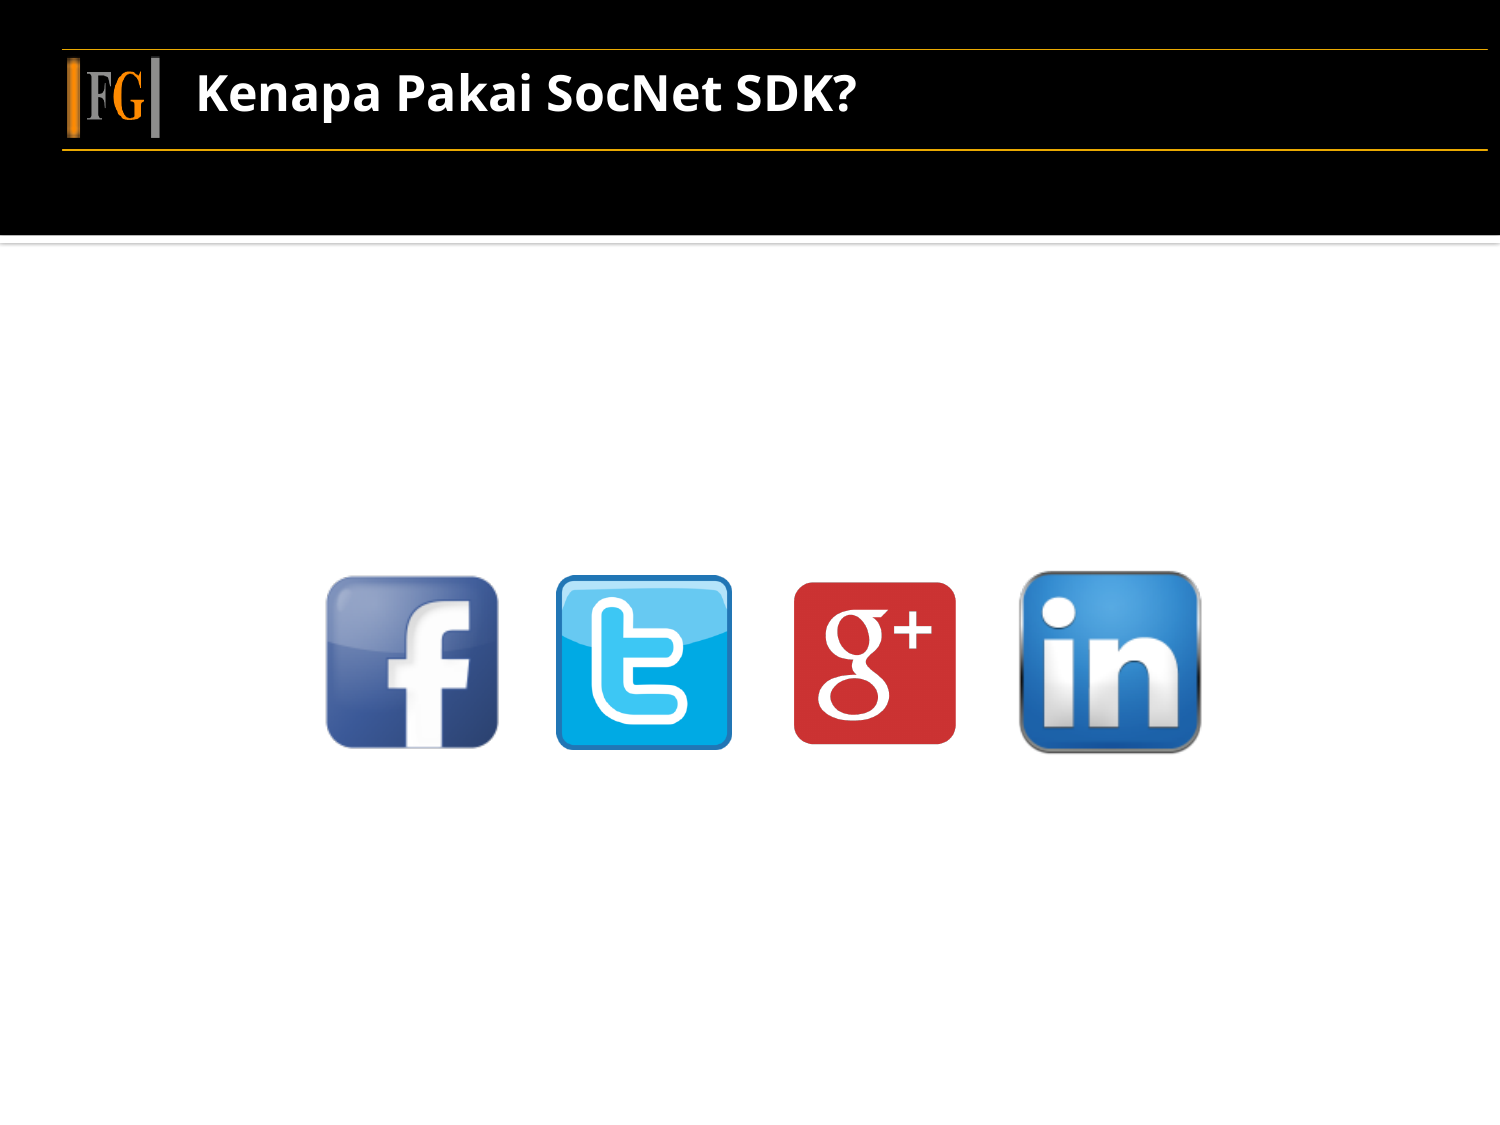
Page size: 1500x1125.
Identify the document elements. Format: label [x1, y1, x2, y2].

picture [774, 562, 975, 763]
text_box [61, 46, 1488, 150]
picture [556, 574, 732, 750]
list [312, 562, 513, 763]
picture [1010, 562, 1211, 763]
